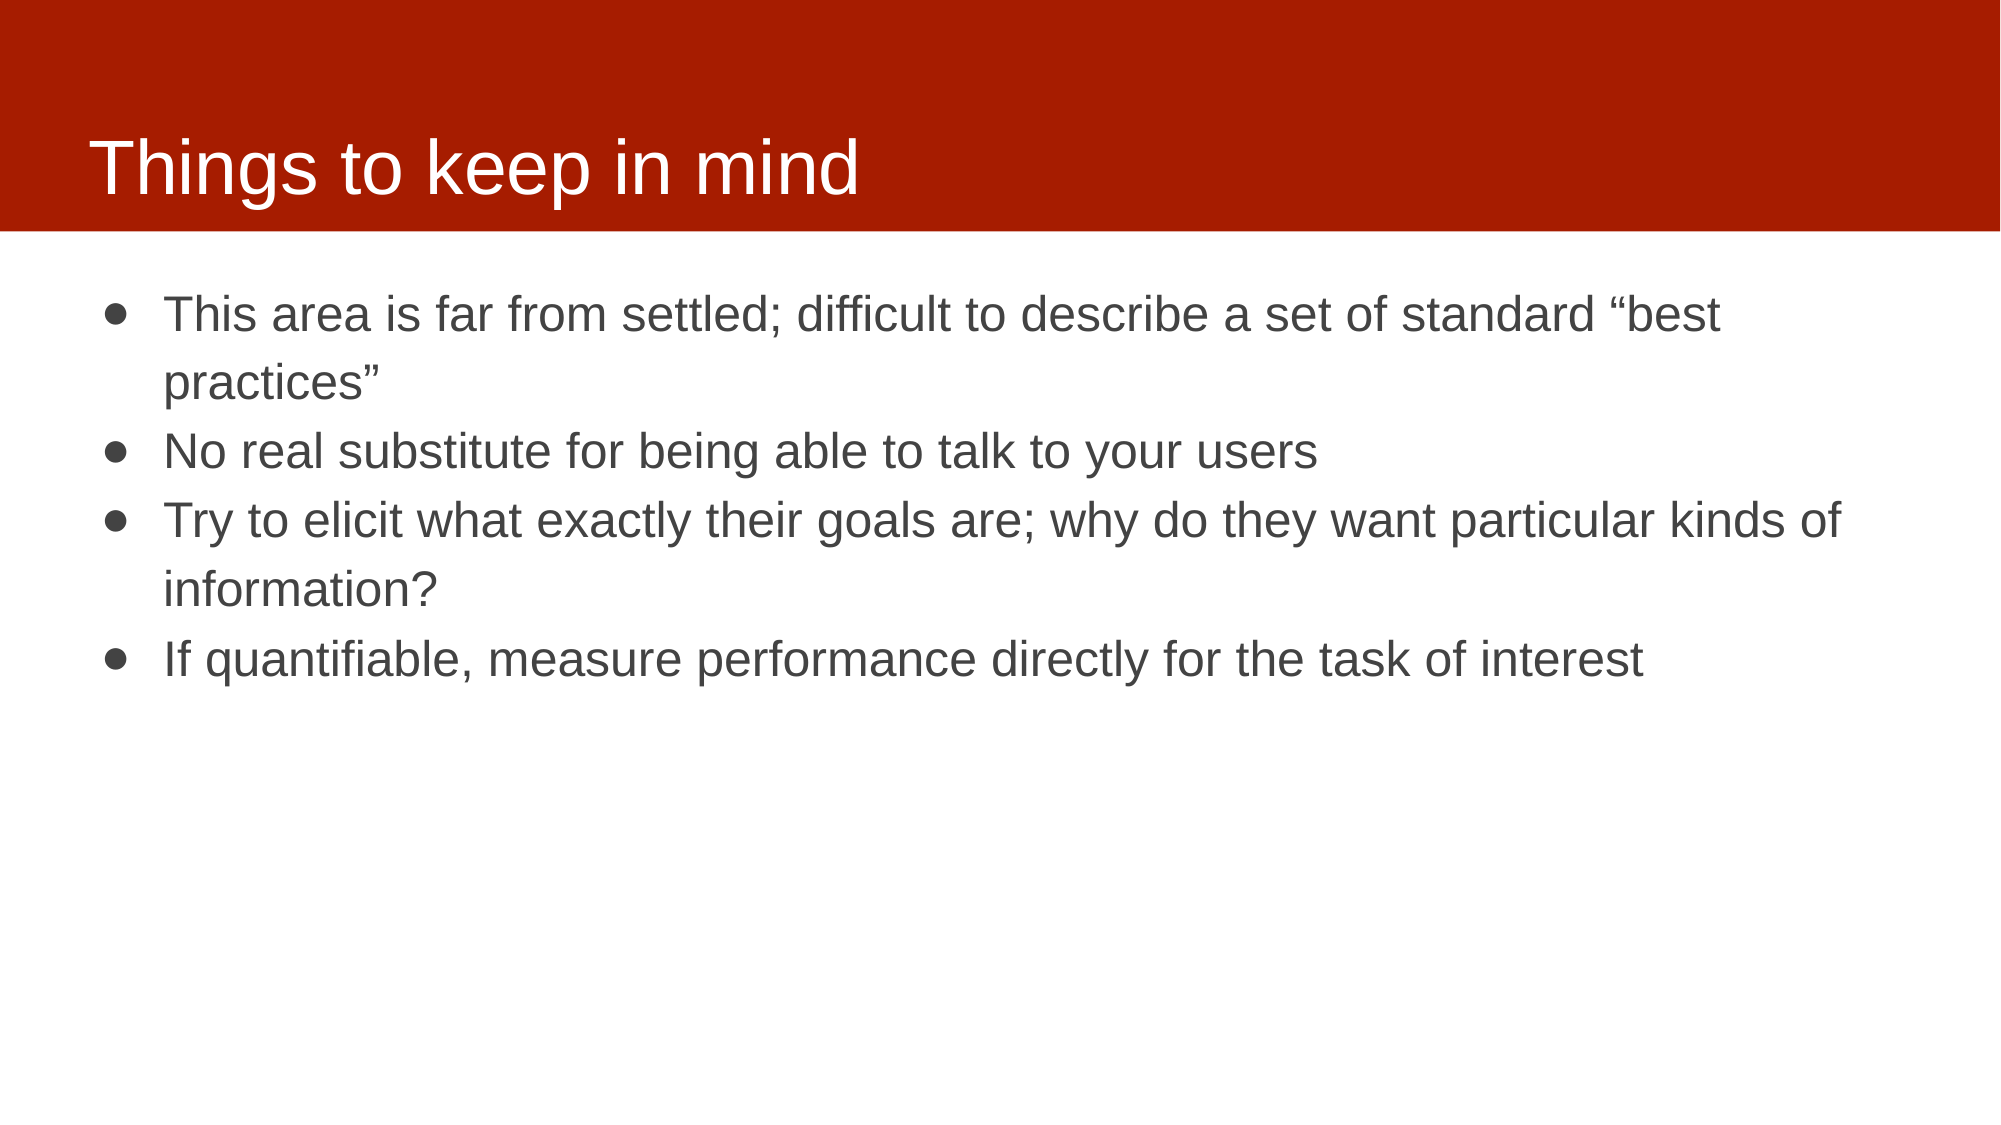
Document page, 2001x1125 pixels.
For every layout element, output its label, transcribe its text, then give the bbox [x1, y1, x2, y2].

title Things to keep in mind [68, 97, 1932, 223]
list This area is far from settled; difficult to describe a set of standard “best practices” No real substitute for being able to talk to your users Try to elicit what exactly their goals are; why do they want particular kinds of information? If quantifiable, measure performance directly for the task of interest [68, 252, 1932, 1000]
